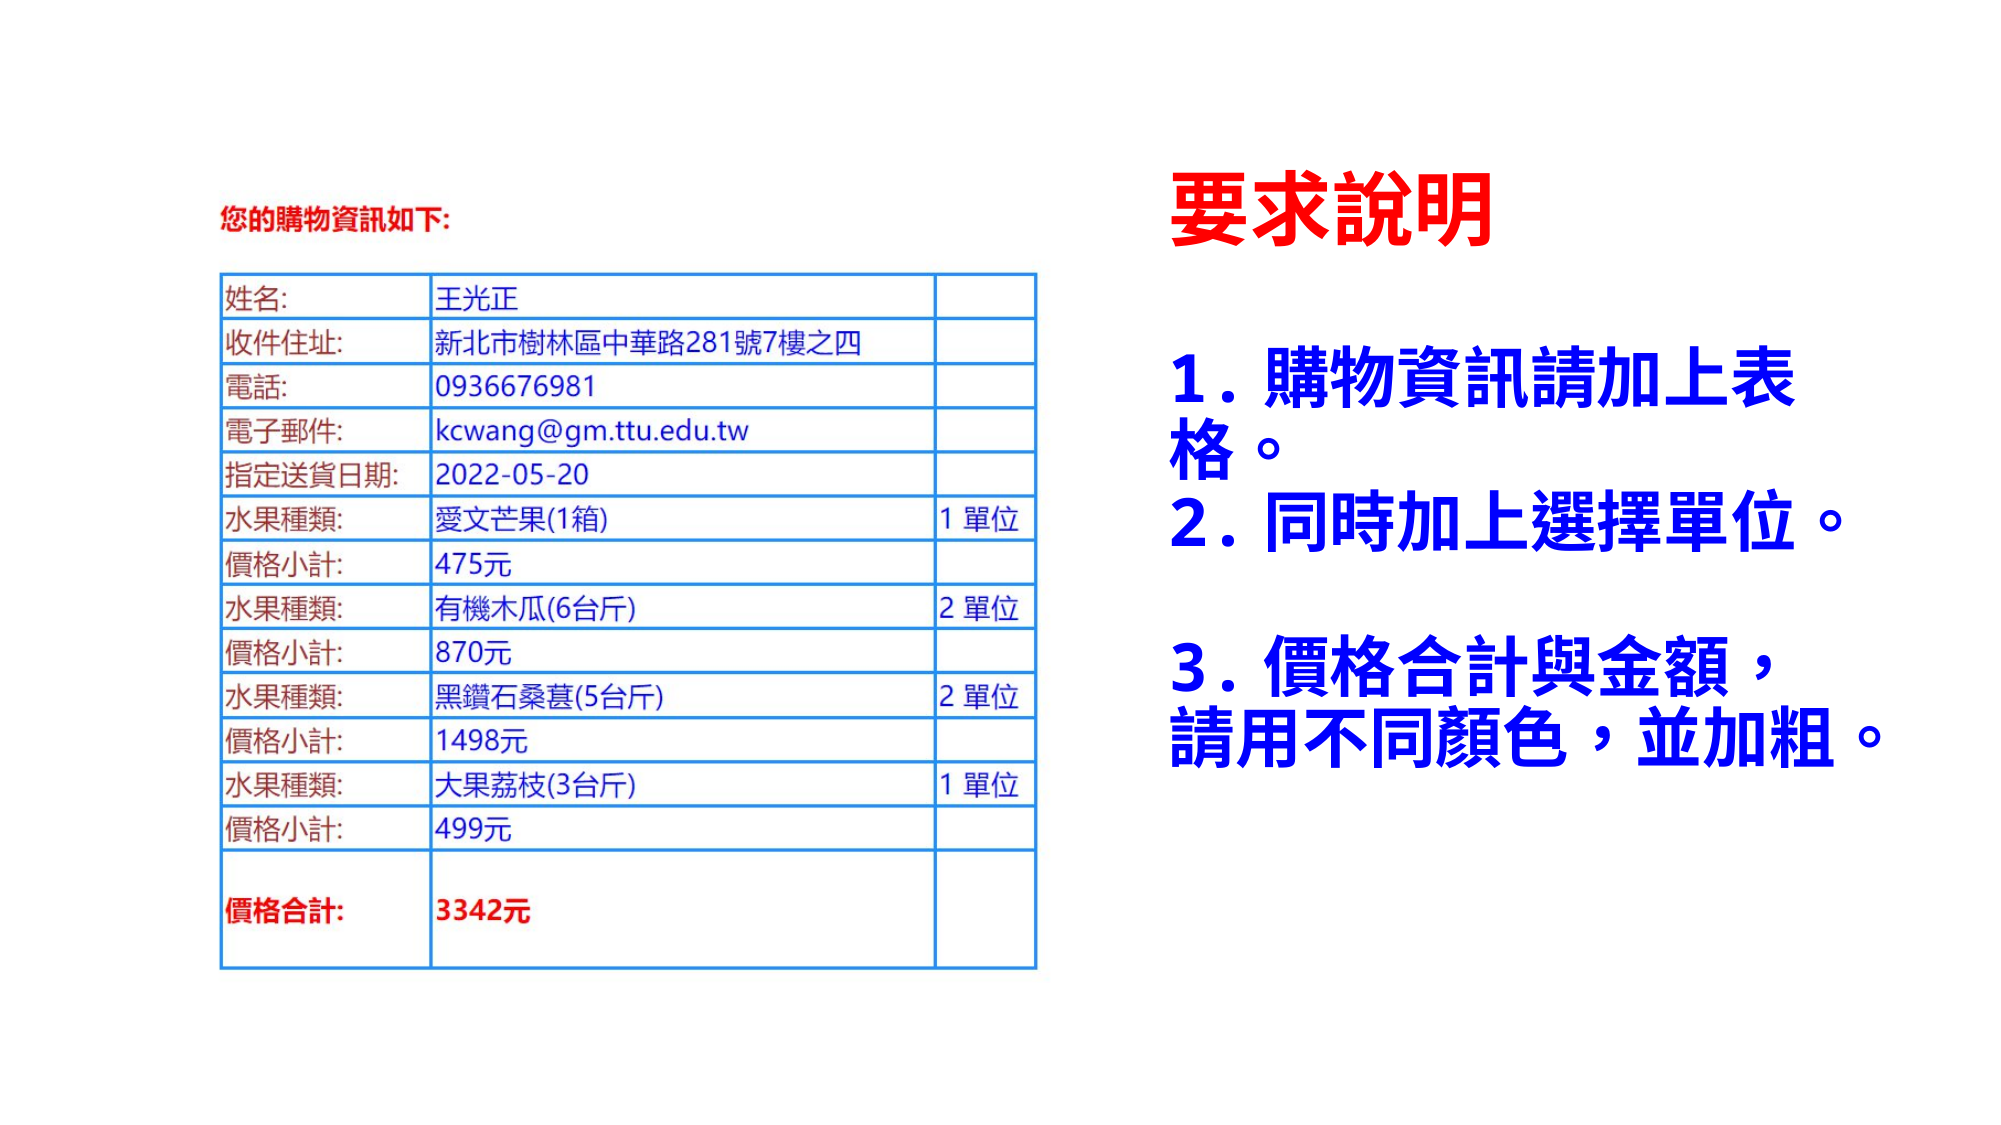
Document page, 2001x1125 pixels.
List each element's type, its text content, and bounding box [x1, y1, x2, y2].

picture [202, 190, 1054, 983]
title 要求說明 1.購物資訊請加上表格。 2.同時加上選擇單位。 3.價格合計與金額，請用不同顏色，並加粗。 [1154, 161, 1862, 938]
